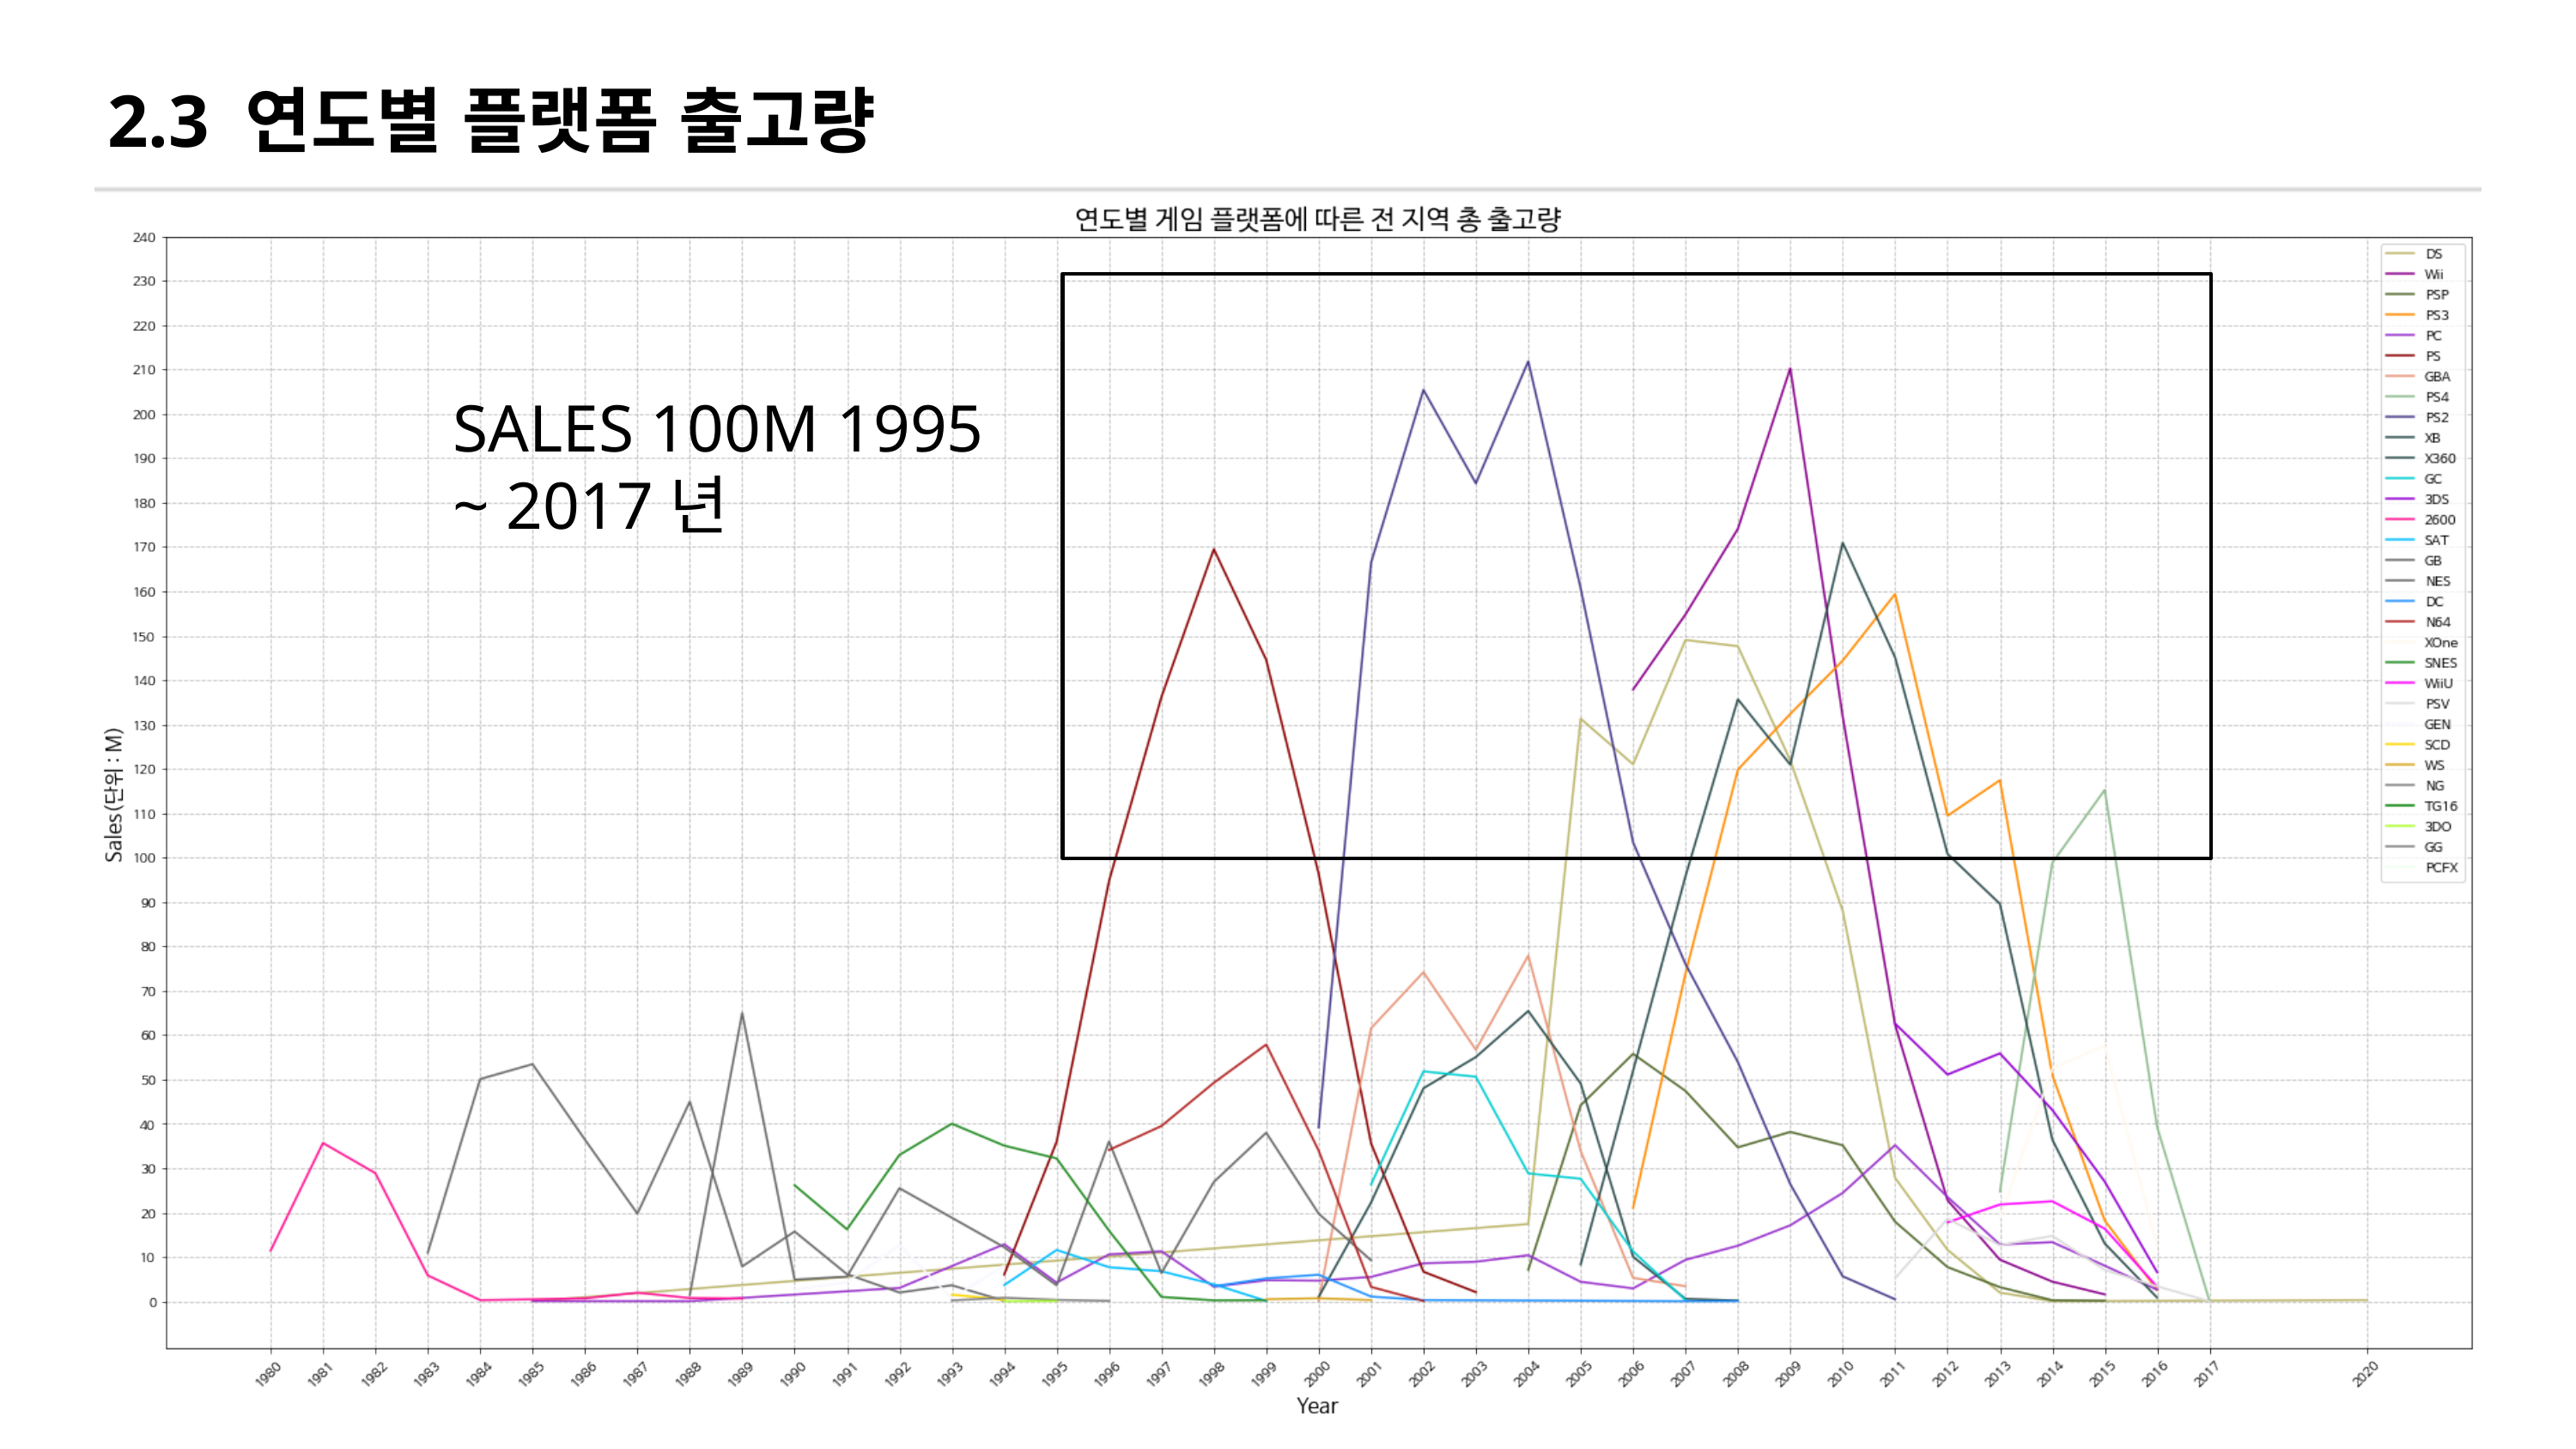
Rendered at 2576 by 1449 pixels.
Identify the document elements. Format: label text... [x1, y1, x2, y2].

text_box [94, 181, 2482, 196]
picture [94, 197, 2482, 1428]
text_box 2.3 연도별 플랫폼 출고량 [94, 70, 937, 168]
